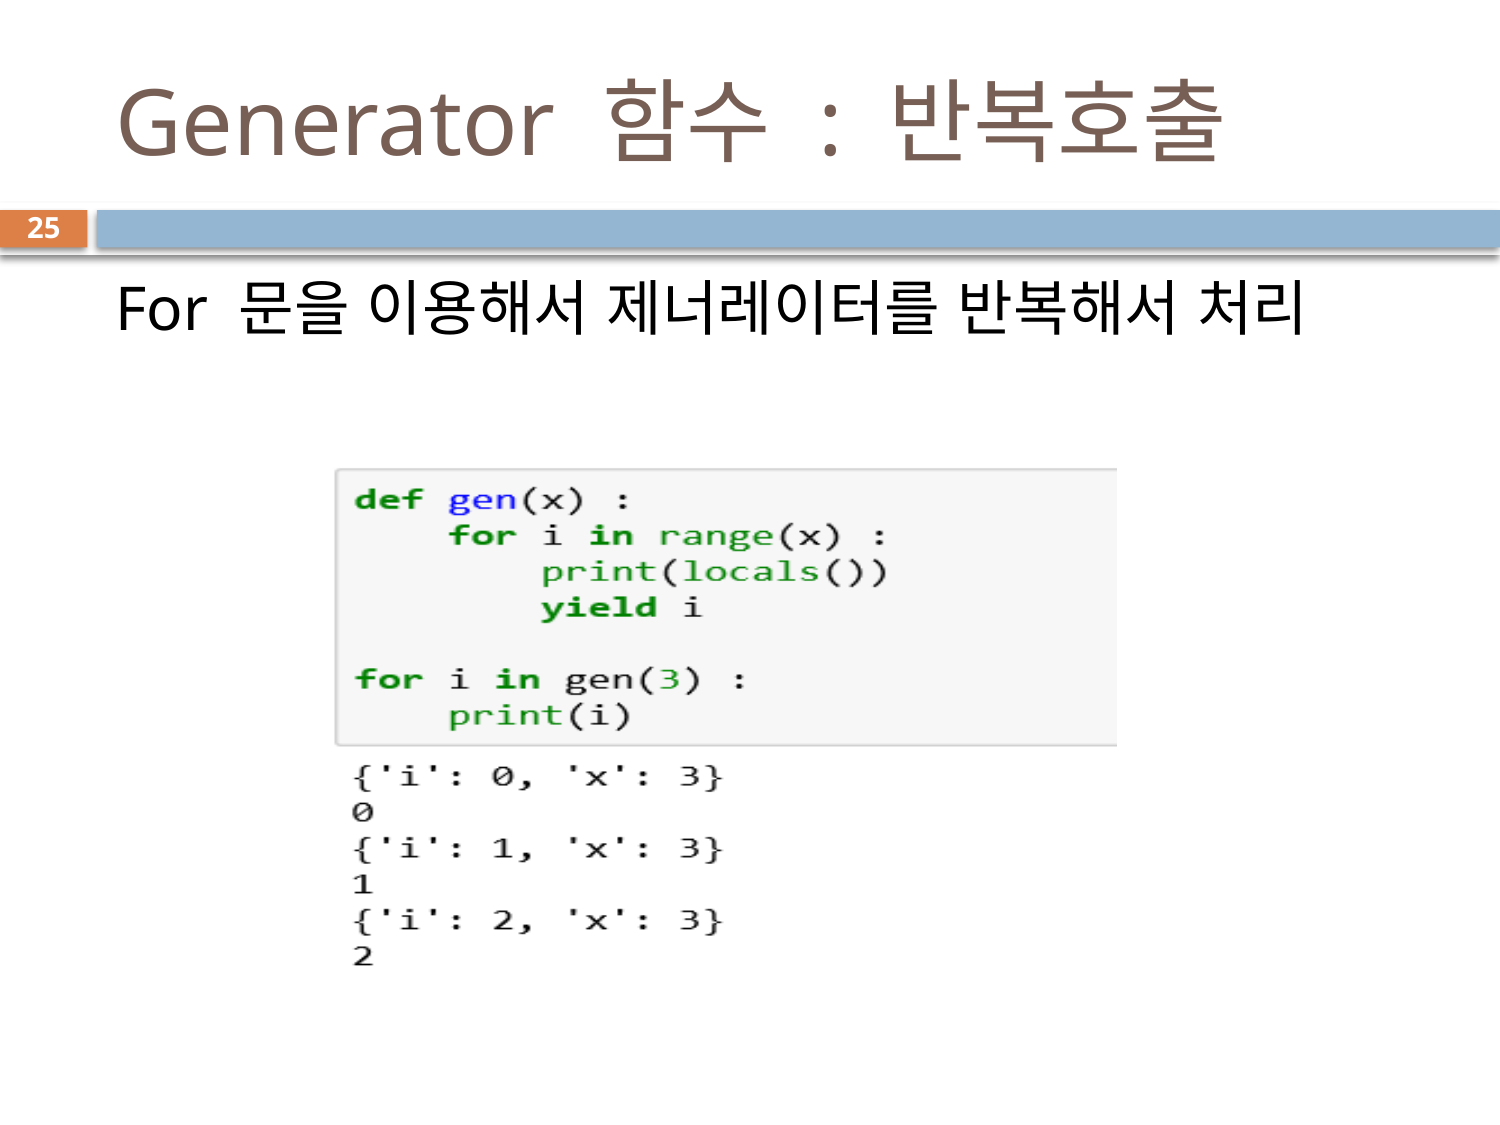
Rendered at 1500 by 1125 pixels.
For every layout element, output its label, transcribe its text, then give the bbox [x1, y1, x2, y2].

list For 문을 이용해서 제너레이터를 반복해서 처리 [100, 262, 1438, 480]
slide_number 25 [0, 208, 88, 249]
picture [324, 455, 1117, 990]
title Generator 함수 : 반복호출 [100, 37, 1438, 200]
